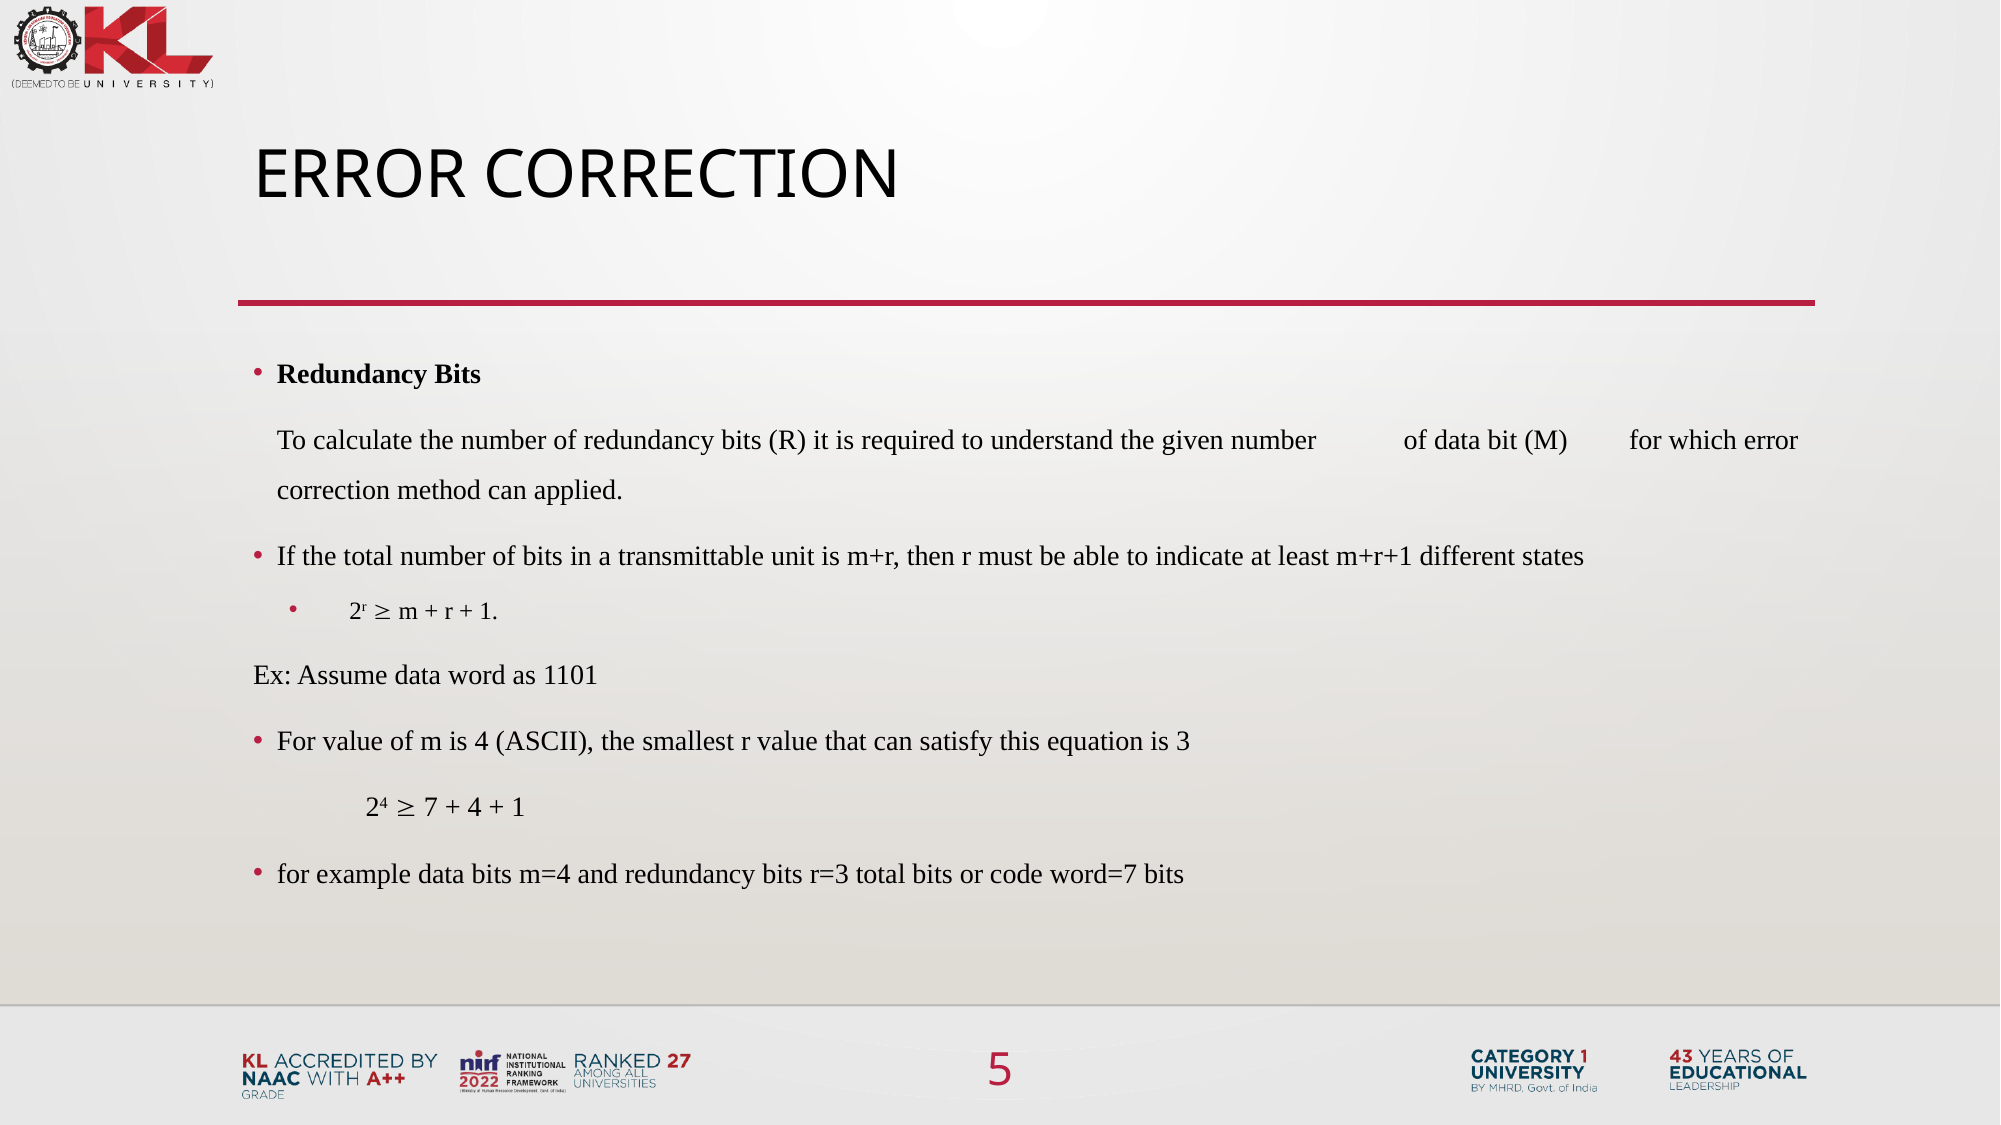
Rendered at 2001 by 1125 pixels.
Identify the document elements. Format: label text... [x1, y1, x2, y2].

slide_number 5 [933, 1031, 1067, 1115]
list Redundancy Bits To calculate the number of redundancy bits (R) it is required to understand the given number of data bit (M) for which error correction method can applied. If the total number of bits in a transmittable unit is m+r, then r must be able to indicate at least m+r+1 different states 2r  m + r + 1. Ex: Assume data word as 1101 For value of m is 4 (ASCII), the smallest r value that can satisfy this equation is 3 24  7 + 4 + 1 for example data bits m=4 and redundancy bits r=3 total bits or code word=7 bits [238, 330, 1814, 897]
picture [12, 5, 213, 88]
picture [238, 1045, 716, 1103]
picture [1447, 1045, 1814, 1101]
title Error Correction [238, 131, 1814, 305]
